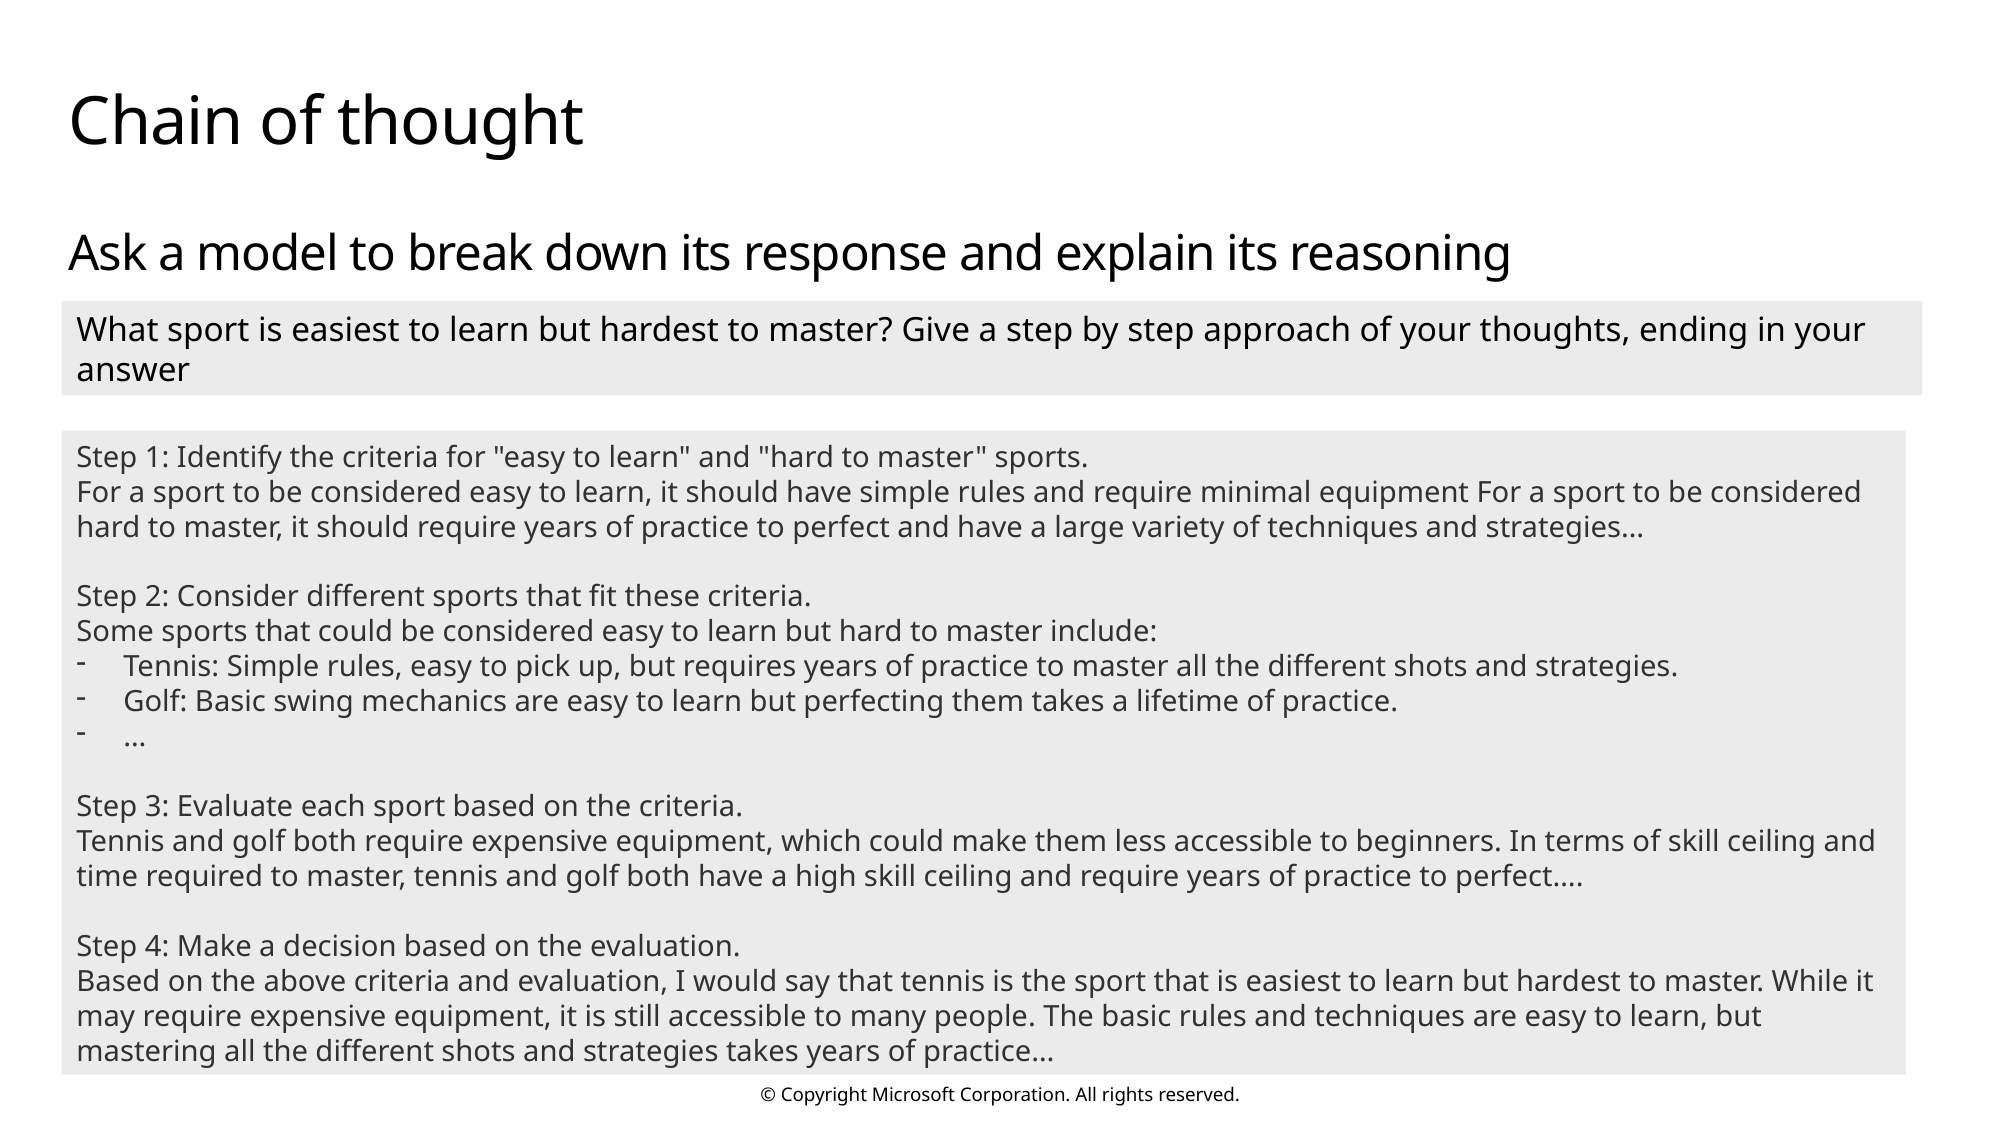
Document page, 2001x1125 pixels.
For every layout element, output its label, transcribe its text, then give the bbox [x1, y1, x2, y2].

title Chain of thought [68, 72, 1930, 184]
text_box What sport is easiest to learn but hardest to master? Give a step by step approach of your thoughts, ending in your answer [61, 300, 1923, 396]
text_box Step 1: Identify the criteria for "easy to learn" and "hard to master" sports. For a sport to be considered easy to learn, it should have simple rules and require minimal equipment For a sport to be considered hard to master, it should require years of practice to perfect and have a large variety of techniques and strategies… Step 2: Consider different sports that fit these criteria. Some sports that could be considered easy to learn but hard to master include: Tennis: Simple rules, easy to pick up, but requires years of practice to master all the different shots and strategies. Golf: Basic swing mechanics are easy to learn but perfecting them takes a lifetime of practice. … Step 3: Evaluate each sport based on the criteria. Tennis and golf both require expensive equipment, which could make them less accessible to beginners. In terms of skill ceiling and time required to master, tennis and golf both have a high skill ceiling and require years of practice to perfect…. Step 4: Make a decision based on the evaluation. Based on the above criteria and evaluation, I would say that tennis is the sport that is easiest to learn but hardest to master. While it may require expensive equipment, it is still accessible to many people. The basic rules and techniques are easy to learn, but mastering all the different shots and strategies takes years of practice… [61, 430, 1906, 1075]
list Ask a model to break down its response and explain its reasoning [68, 213, 1930, 288]
